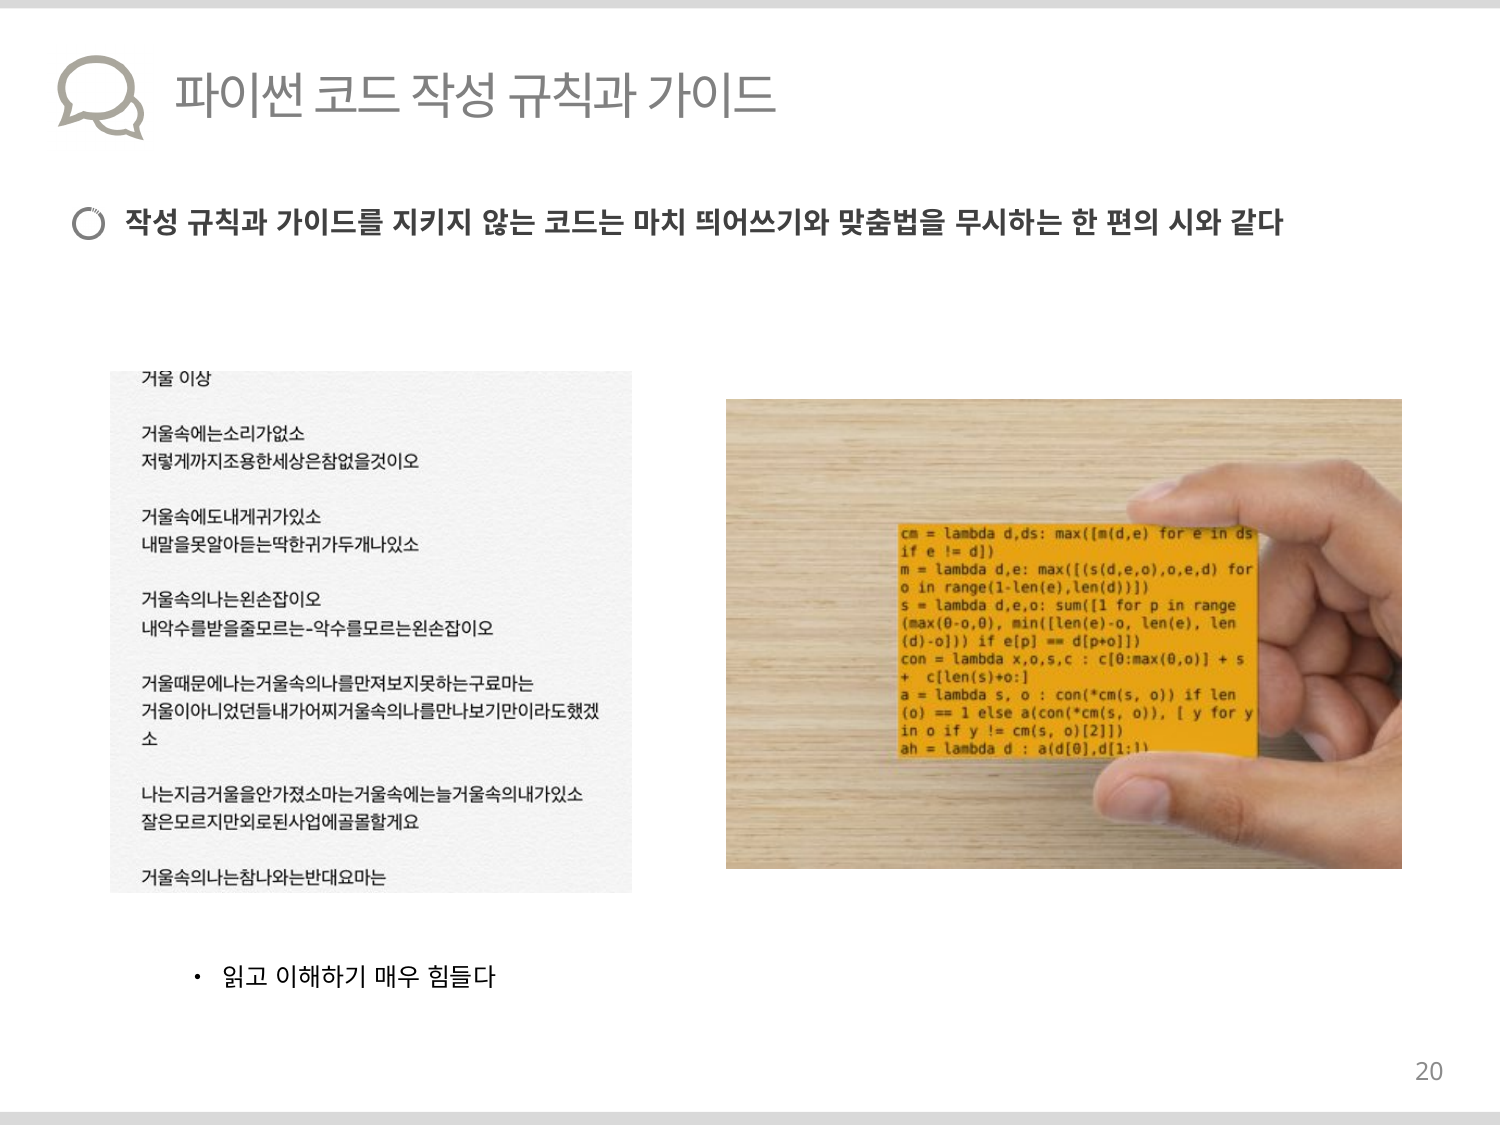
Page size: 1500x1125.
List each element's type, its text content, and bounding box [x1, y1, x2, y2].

picture [110, 371, 632, 894]
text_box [71, 196, 1450, 248]
picture [726, 399, 1402, 869]
slide_number 20 [1328, 1042, 1459, 1103]
text_box • 읽고 이해하기 매우 힘들다 [171, 954, 1412, 999]
title 파이썬 코드 작성 규칙과 가이드 [159, 48, 1425, 141]
